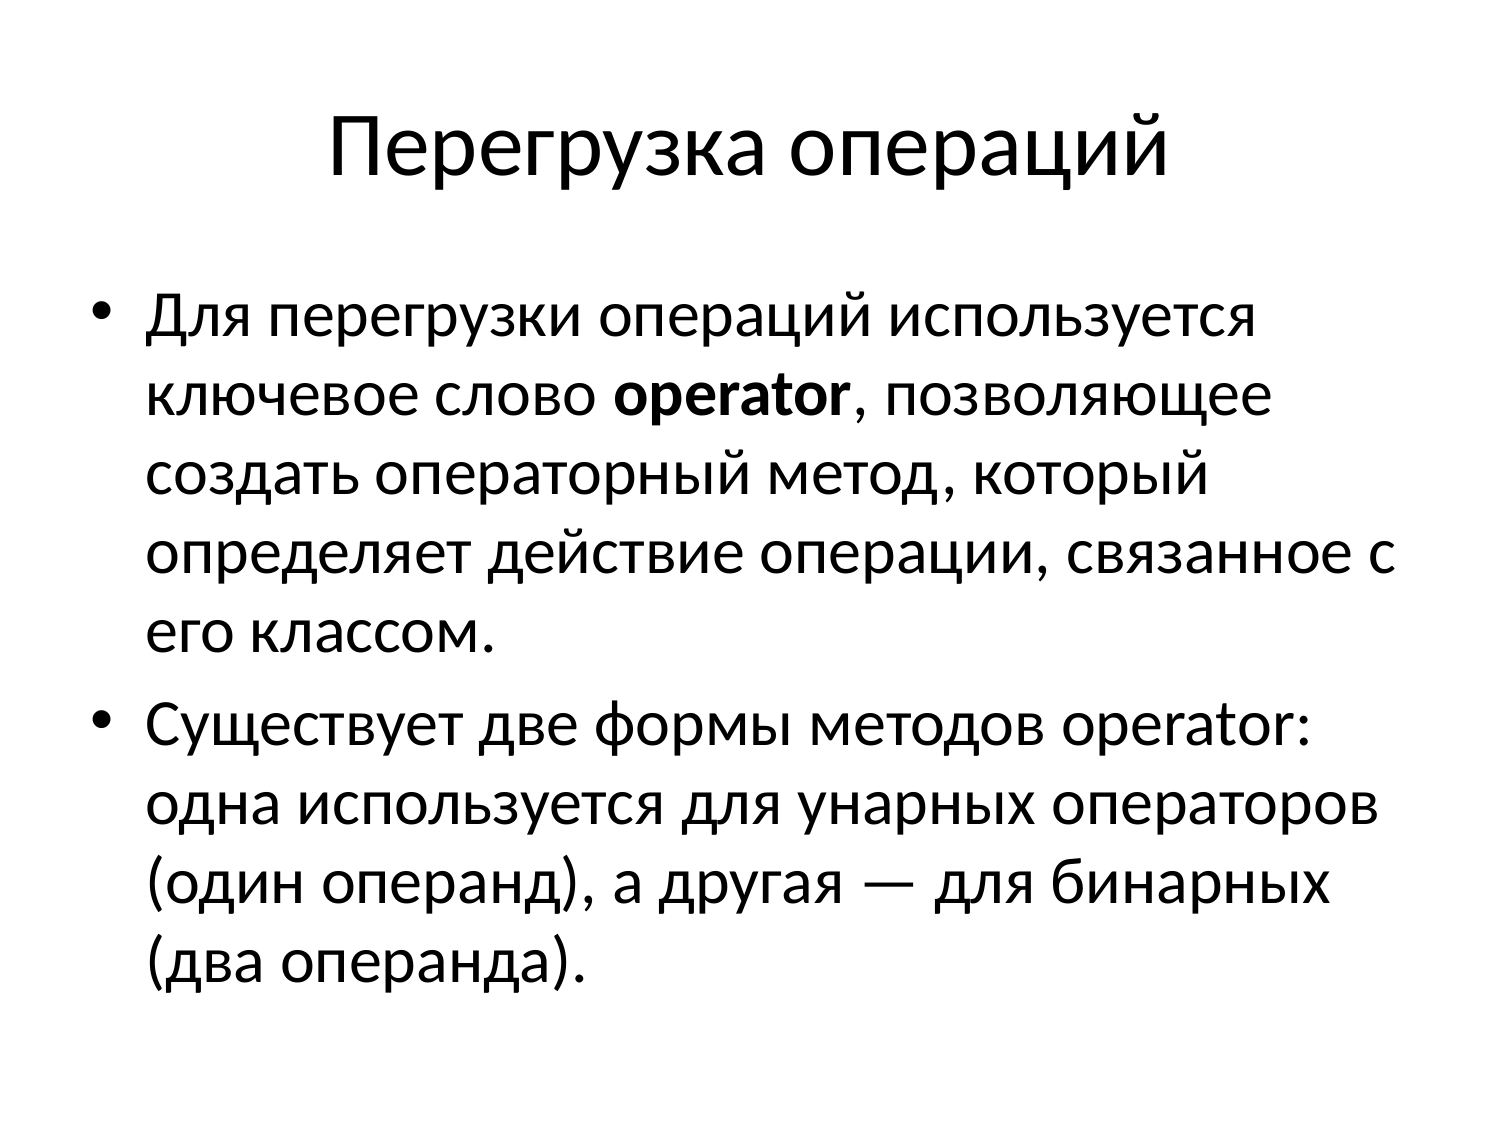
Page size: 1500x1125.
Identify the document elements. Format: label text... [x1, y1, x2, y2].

list Для перегрузки операций используется ключевое слово operator, позволяющее создать операторный метод, который определяет действие операции, связанное с его классом. Существует две формы методов operator: одна используется для унарных операторов (один операнд), а другая — для бинарных (два операнда). [75, 262, 1425, 1005]
title Перегрузка операций [75, 45, 1425, 233]
